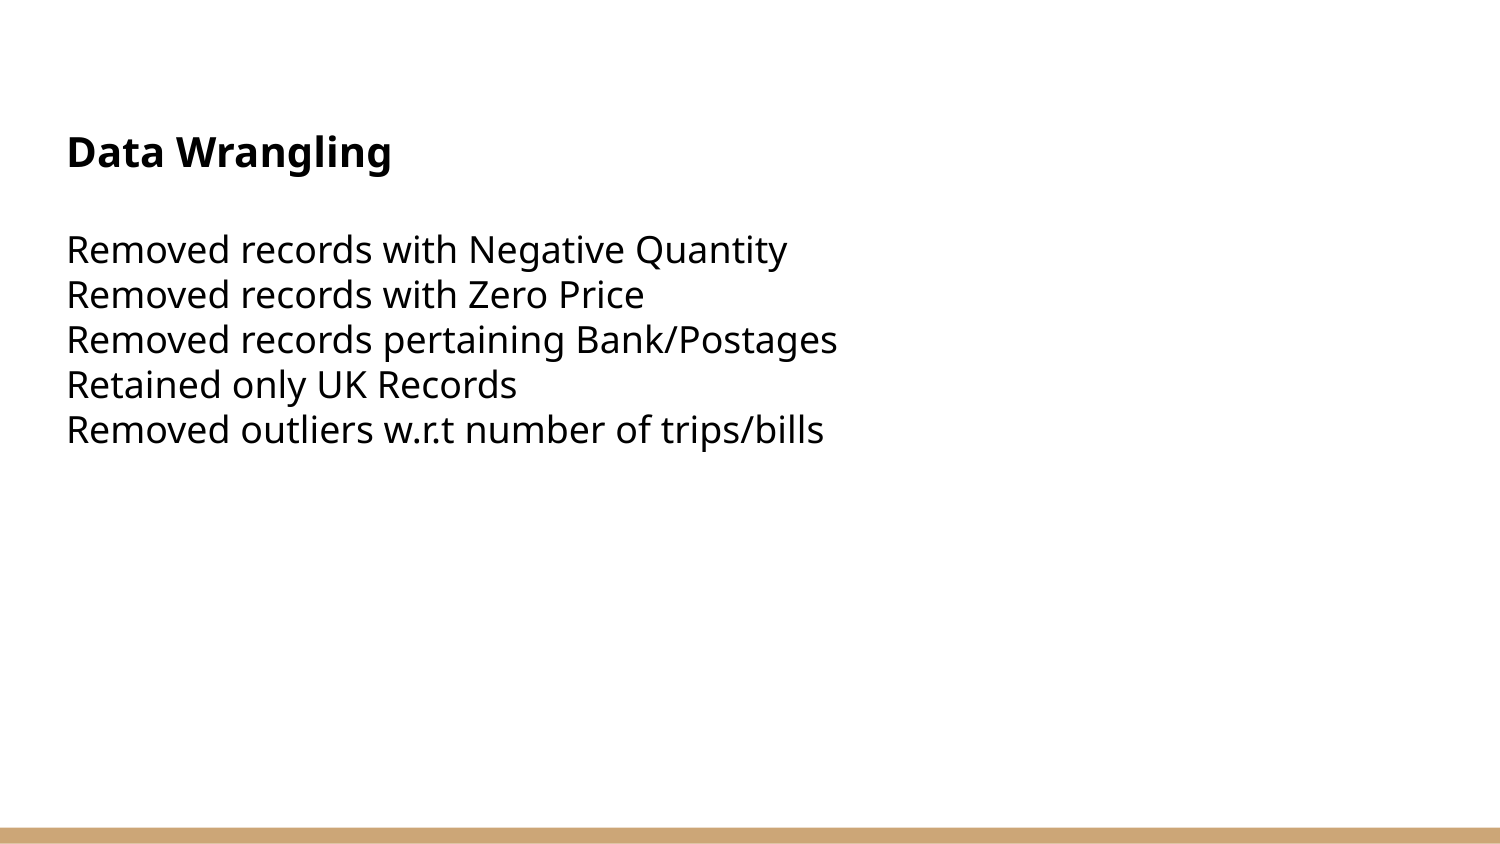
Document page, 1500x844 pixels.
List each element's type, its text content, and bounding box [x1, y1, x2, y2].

list Data Wrangling Removed records with Negative Quantity Removed records with Zero Price Removed records pertaining Bank/Postages Retained only UK Records Removed outliers w.r.t number of trips/bills [51, 110, 1449, 661]
